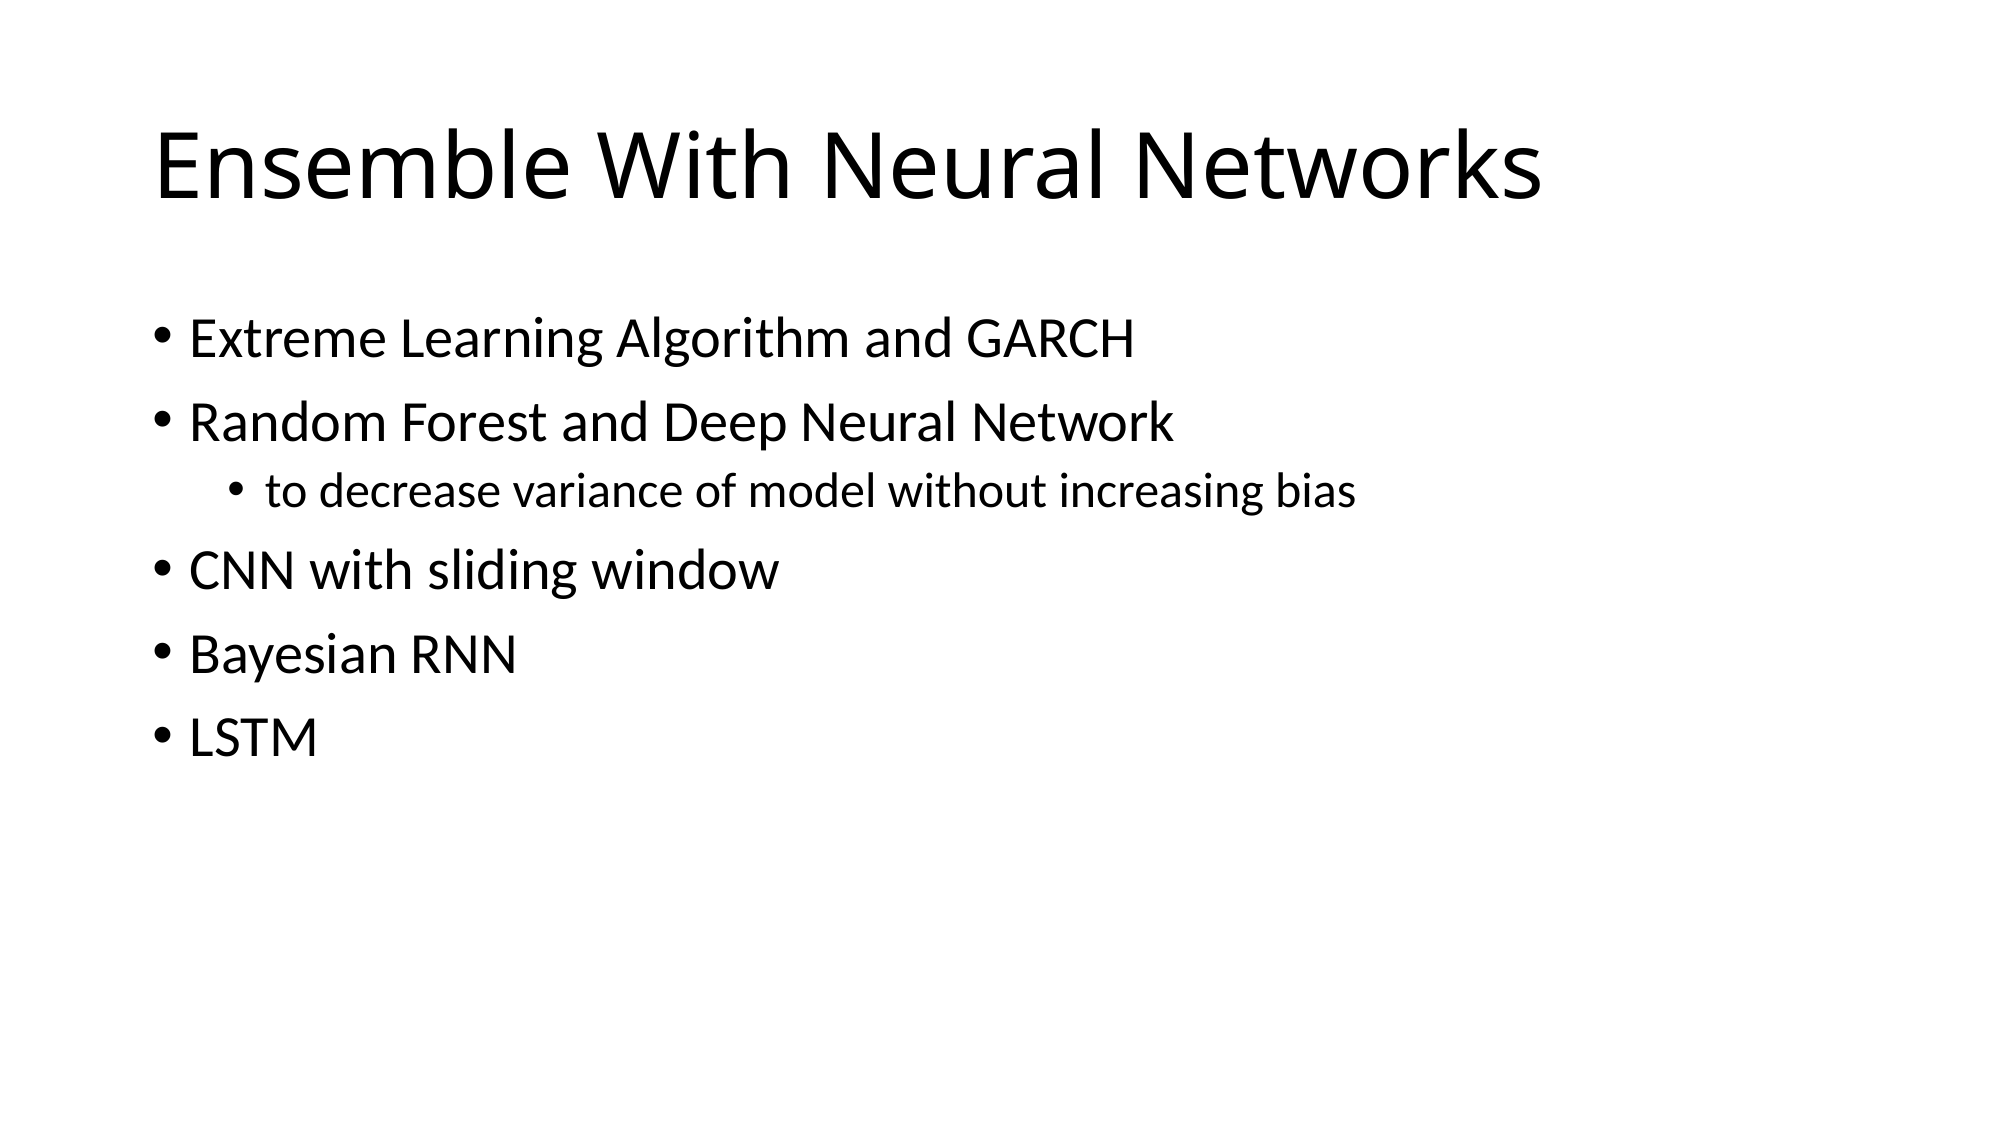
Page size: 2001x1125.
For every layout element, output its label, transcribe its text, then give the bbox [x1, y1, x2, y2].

list Extreme Learning Algorithm and GARCH Random Forest and Deep Neural Network to decrease variance of model without increasing bias CNN with sliding window Bayesian RNN LSTM [137, 299, 1863, 1014]
title Ensemble With Neural Networks [137, 59, 1863, 278]
